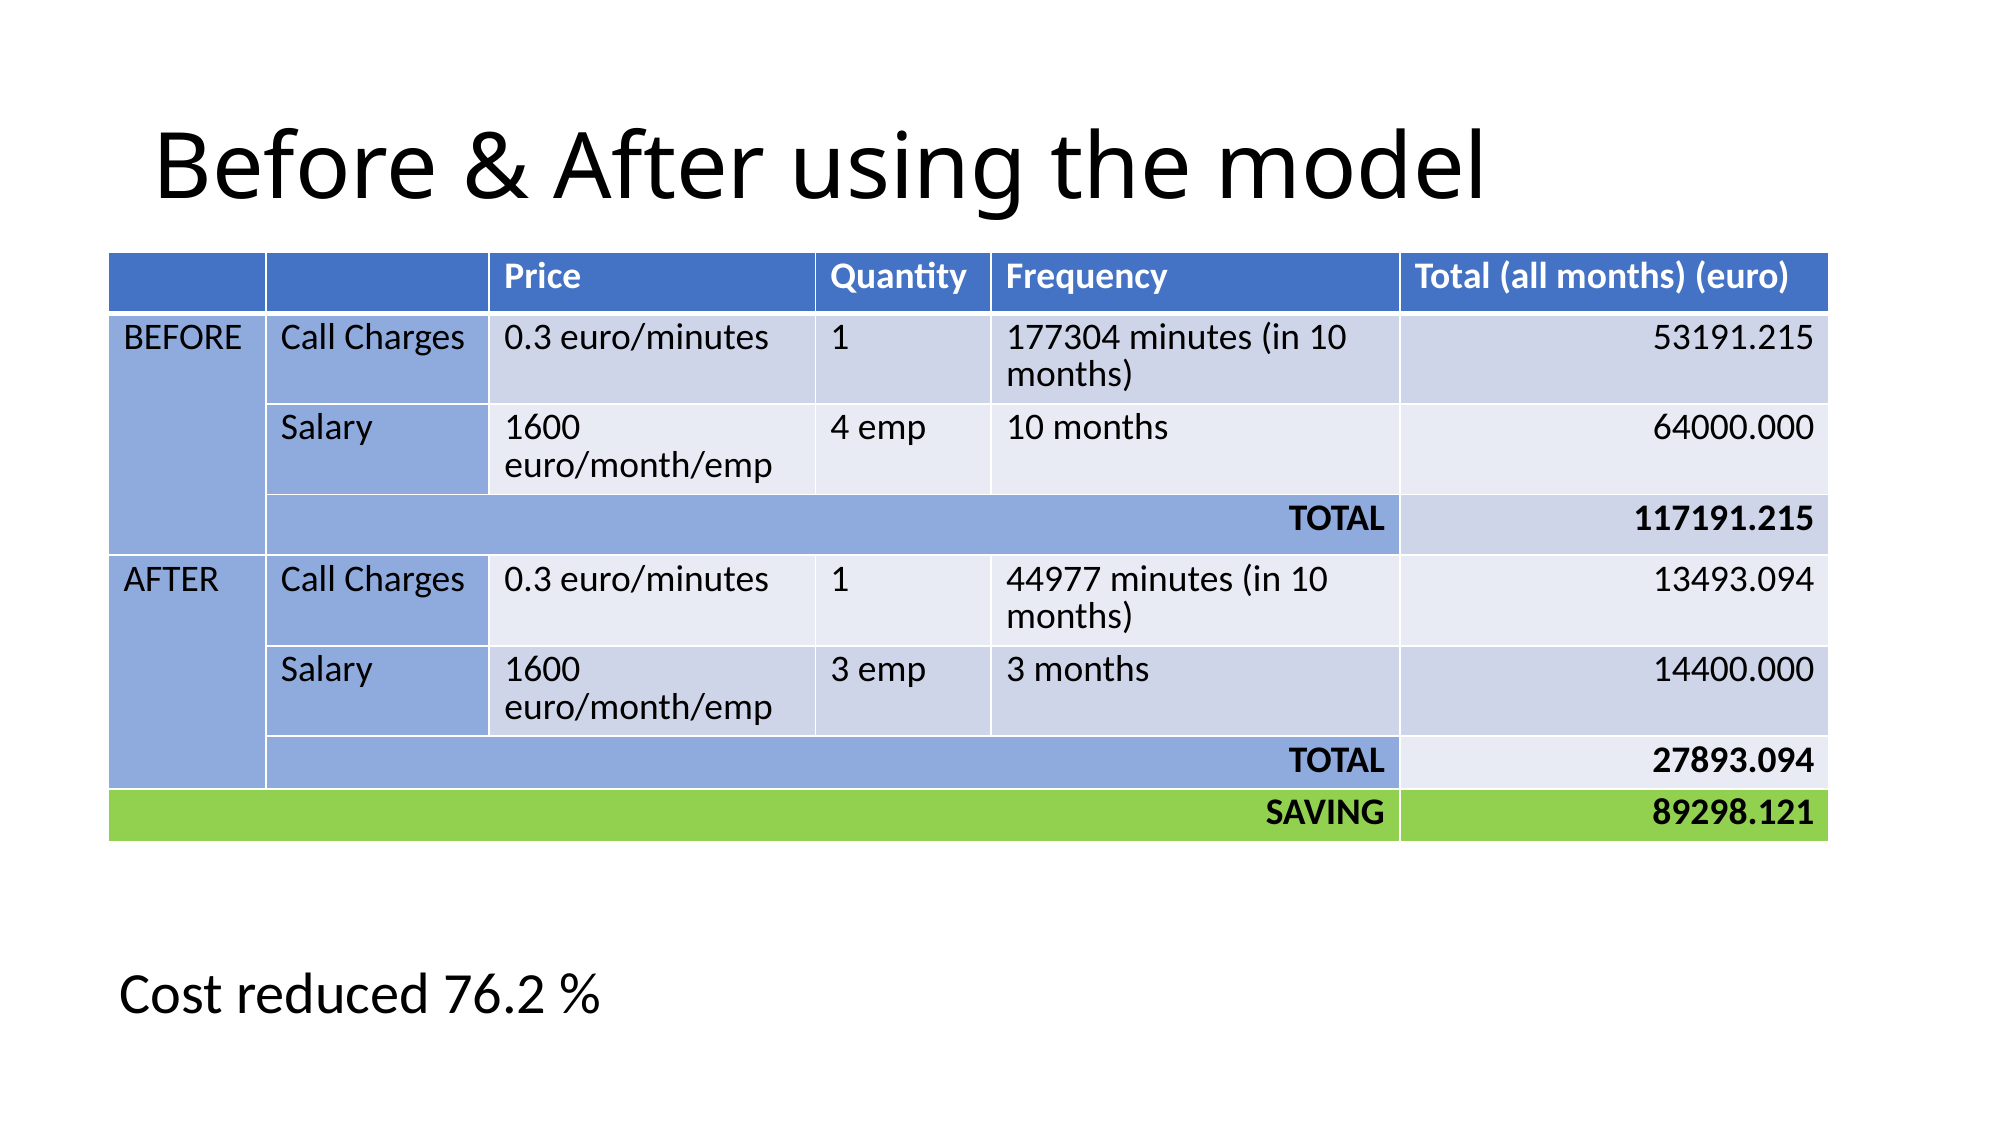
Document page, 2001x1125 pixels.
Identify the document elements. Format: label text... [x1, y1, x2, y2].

table_cell 177304 minutes (in 10 months) [992, 316, 1399, 403]
table_cell BEFORE [109, 316, 265, 554]
table_cell 13493.094 [1401, 556, 1828, 645]
table_header [109, 253, 265, 311]
table_cell 1600 euro/month/emp [490, 647, 815, 735]
table_cell Call Charges [267, 556, 488, 645]
table_header Price [490, 253, 815, 311]
table_header Total (all months) (euro) [1401, 253, 1828, 311]
table_cell 10 months [992, 405, 1399, 494]
table_cell 4 emp [816, 405, 990, 494]
table_cell 0.3 euro/minutes [490, 316, 815, 403]
text_box Cost reduced 76.2 % [104, 963, 1830, 1064]
table_header [267, 253, 488, 311]
table_cell 1 [816, 316, 990, 403]
table_cell 89298.121 [1401, 790, 1828, 841]
table_cell 44977 minutes (in 10 months) [992, 556, 1399, 645]
title Before & After using the model [137, 59, 1863, 278]
table_cell Call Charges [267, 316, 488, 403]
table_cell 1 [816, 556, 990, 645]
table_cell 64000.000 [1401, 405, 1828, 494]
table_cell 117191.215 [1401, 495, 1828, 554]
table_cell 0.3 euro/minutes [490, 556, 815, 645]
table_cell SAVING [109, 790, 1399, 841]
table_cell Salary [267, 647, 488, 735]
table_cell TOTAL [267, 495, 1399, 554]
table_cell AFTER [109, 556, 265, 788]
table_cell 3 months [992, 647, 1399, 735]
table_header Frequency [992, 253, 1399, 311]
table_cell 14400.000 [1401, 647, 1828, 735]
table_cell Salary [267, 405, 488, 494]
table_cell 3 emp [816, 647, 990, 735]
table_cell TOTAL [267, 737, 1399, 788]
table_cell 53191.215 [1401, 316, 1828, 403]
table_cell 1600 euro/month/emp [490, 405, 815, 494]
table_header Quantity [816, 253, 990, 311]
table_cell 27893.094 [1401, 737, 1828, 788]
